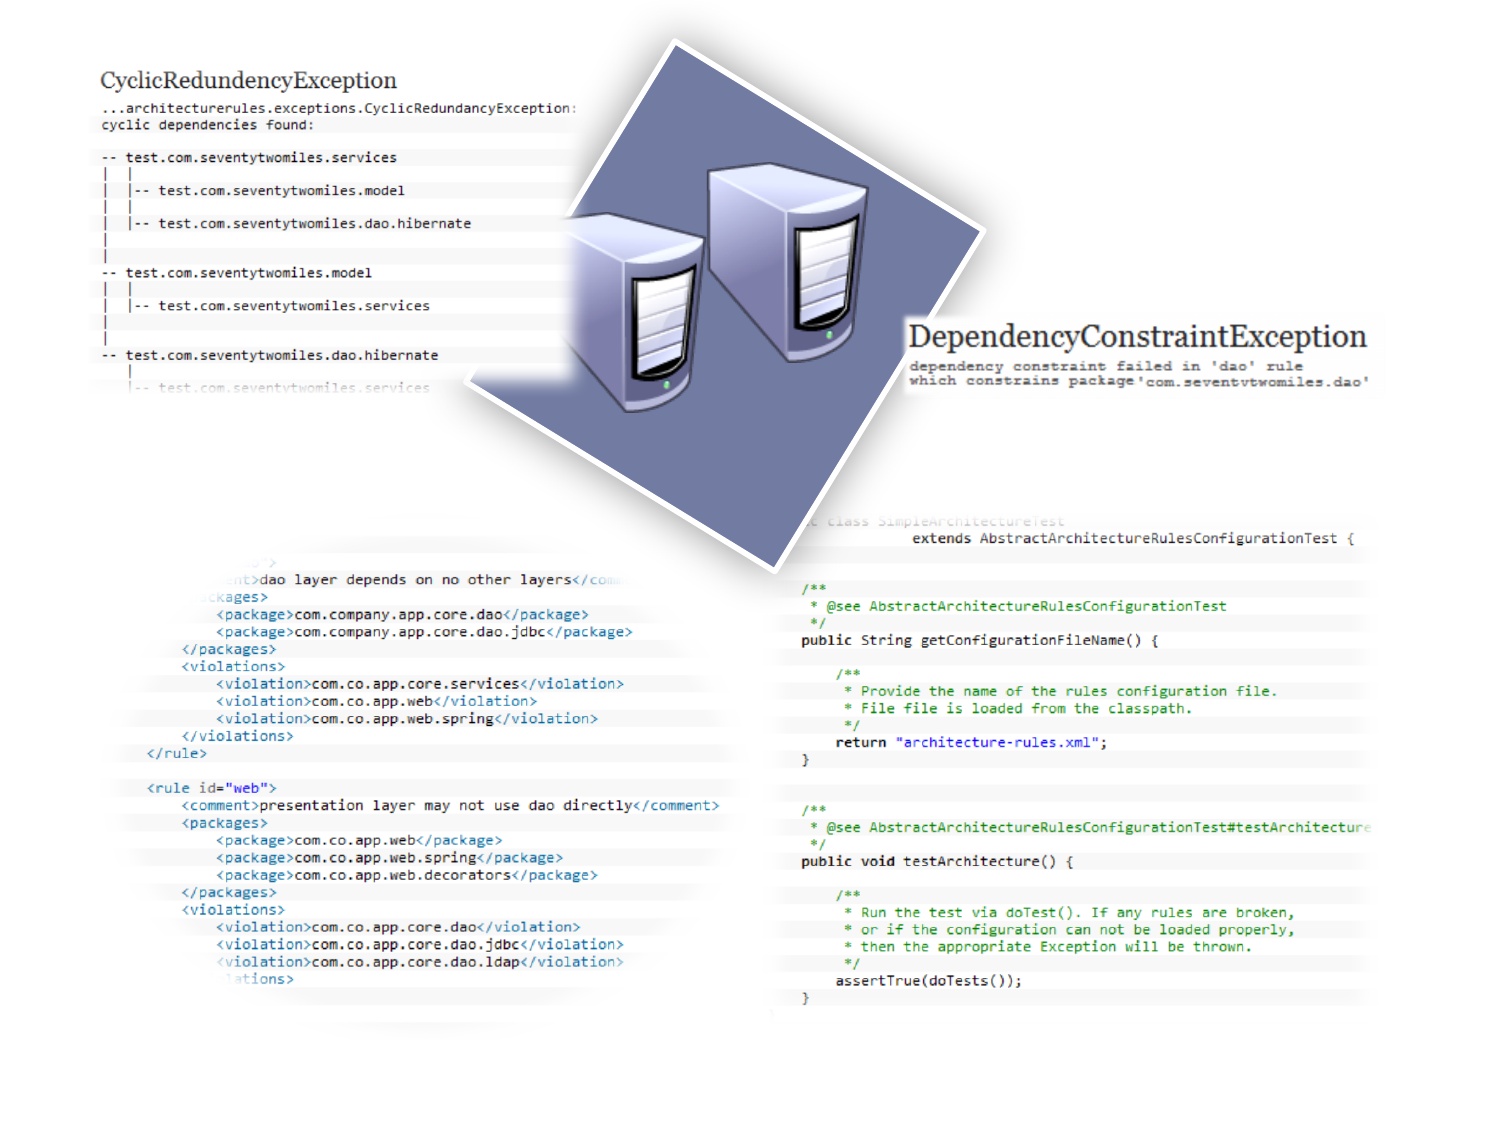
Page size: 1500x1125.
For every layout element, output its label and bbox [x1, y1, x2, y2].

picture [74, 49, 591, 401]
text_box [523, 362, 893, 520]
text_box [595, 37, 876, 210]
text_box [506, 411, 522, 421]
picture [899, 312, 1385, 399]
picture [524, 162, 888, 413]
picture [762, 511, 1379, 1026]
picture [99, 512, 751, 1048]
text_box [892, 170, 988, 319]
